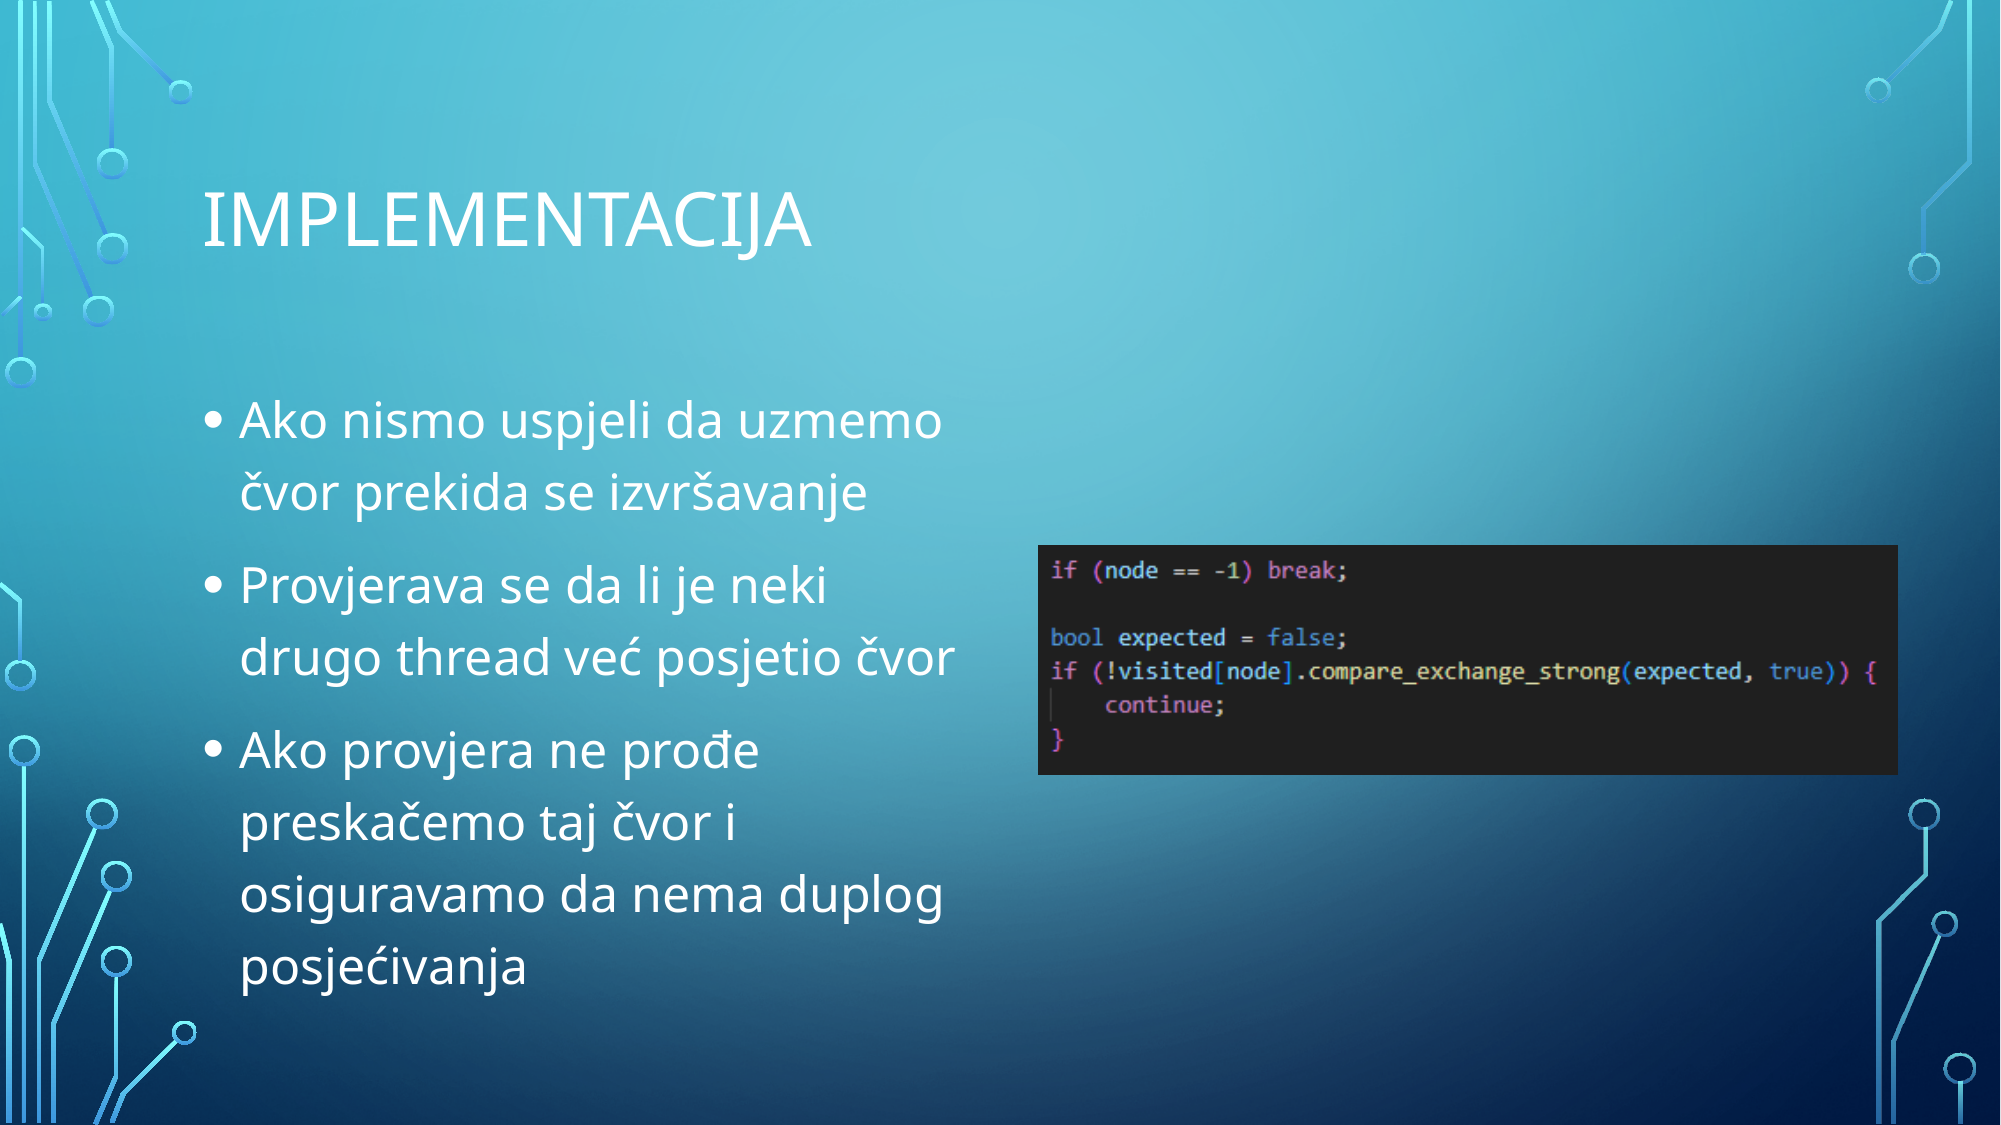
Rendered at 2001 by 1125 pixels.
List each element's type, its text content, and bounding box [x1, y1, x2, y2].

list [1038, 545, 1898, 775]
title IMPLEMENTACIJA [187, 101, 1813, 344]
list Ako nismo uspjeli da uzmemo čvor prekida se izvršavanje Provjerava se da li je neki drugo thread već posjetio čvor Ako provjera ne prođe preskačemo taj čvor i osiguravamo da nema duplog posjećivanja [187, 369, 988, 950]
